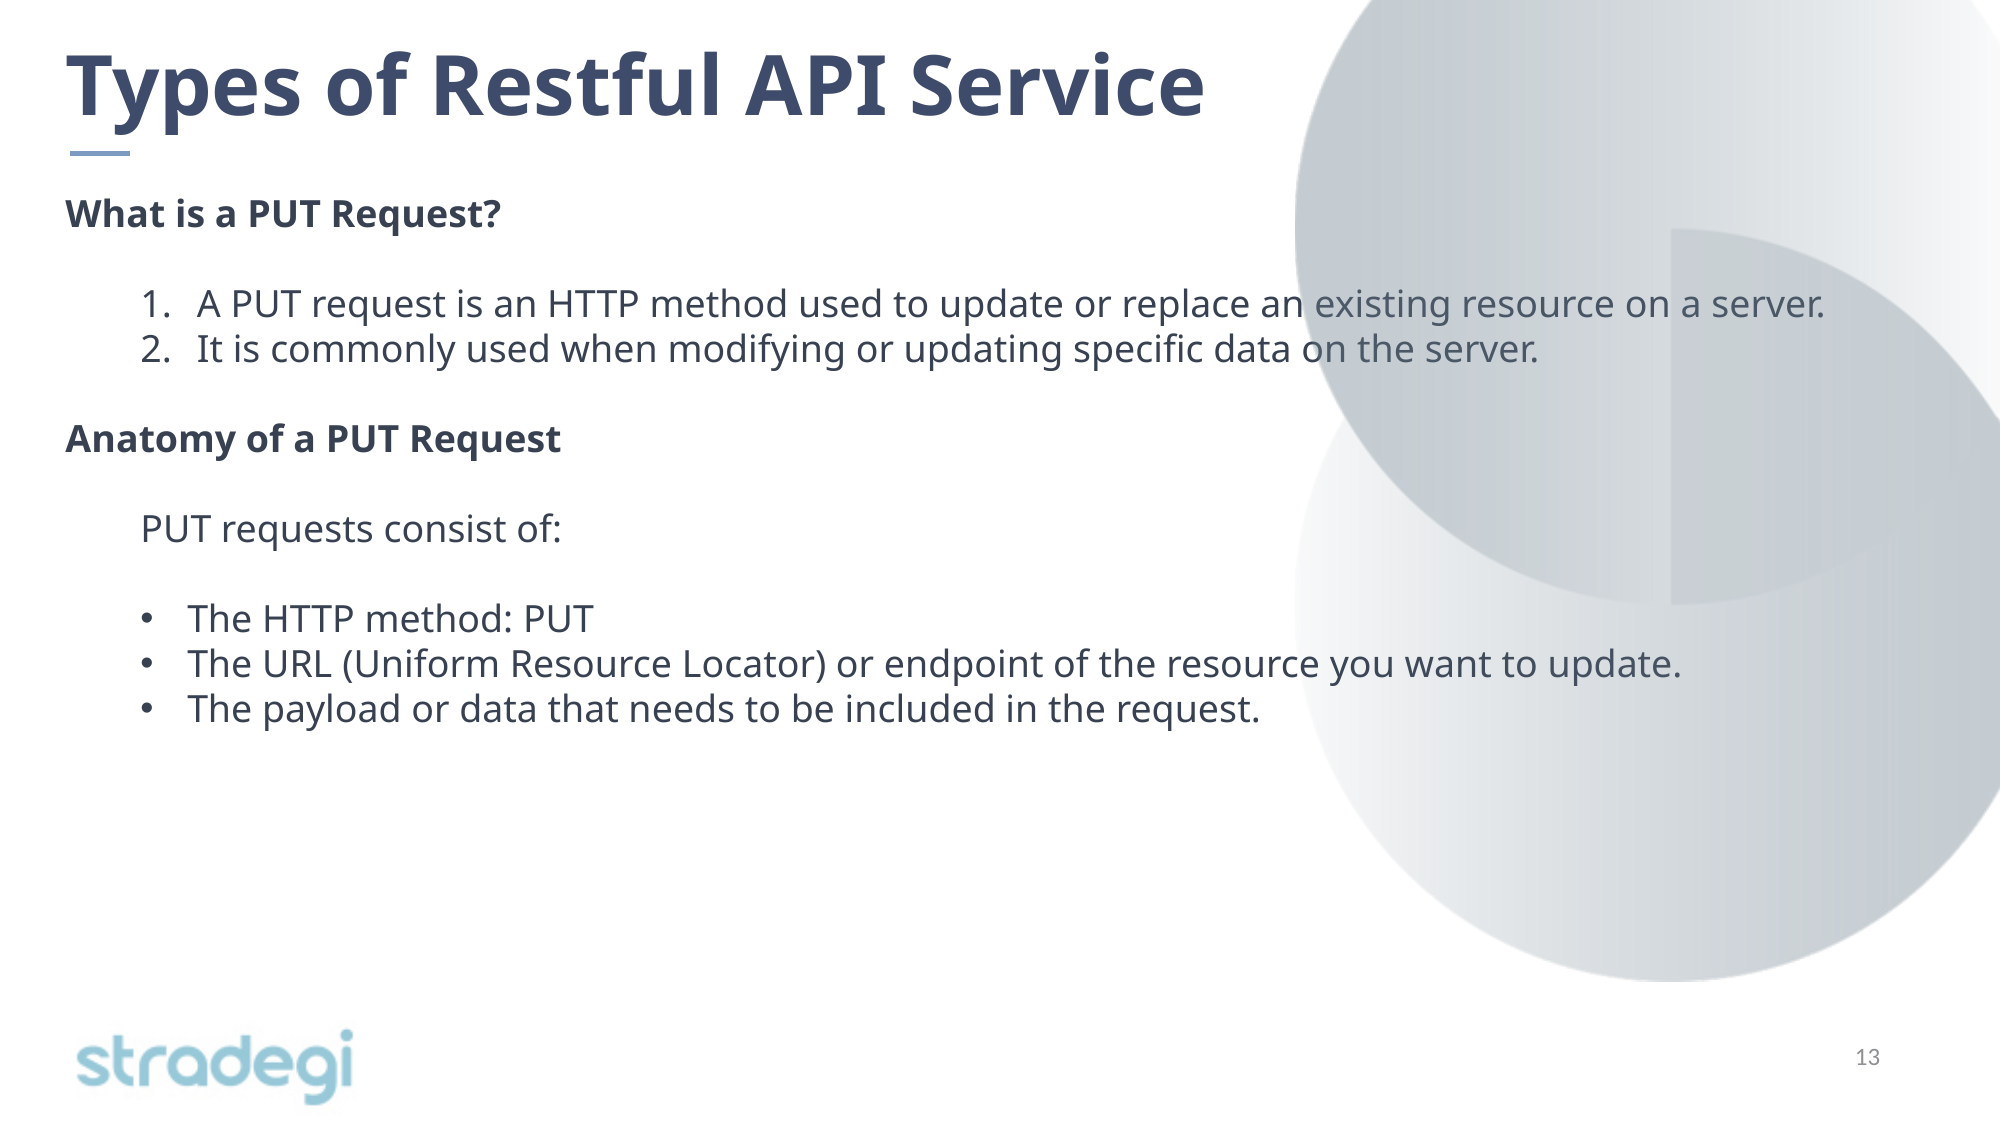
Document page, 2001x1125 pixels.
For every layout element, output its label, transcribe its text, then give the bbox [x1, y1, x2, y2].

slide_number 13 [1761, 1025, 1896, 1086]
picture [0, 0, 2001, 1125]
text_box Types of Restful API Service [50, 39, 1295, 137]
text_box What is a PUT Request? A PUT request is an HTTP method used to update or replace an existing resource on a server. It is commonly used when modifying or updating specific data on the server. Anatomy of a PUT Request PUT requests consist of: The HTTP method: PUT The URL (Uniform Resource Locator) or endpoint of the resource you want to update. The payload or data that needs to be included in the request. [50, 137, 1295, 738]
